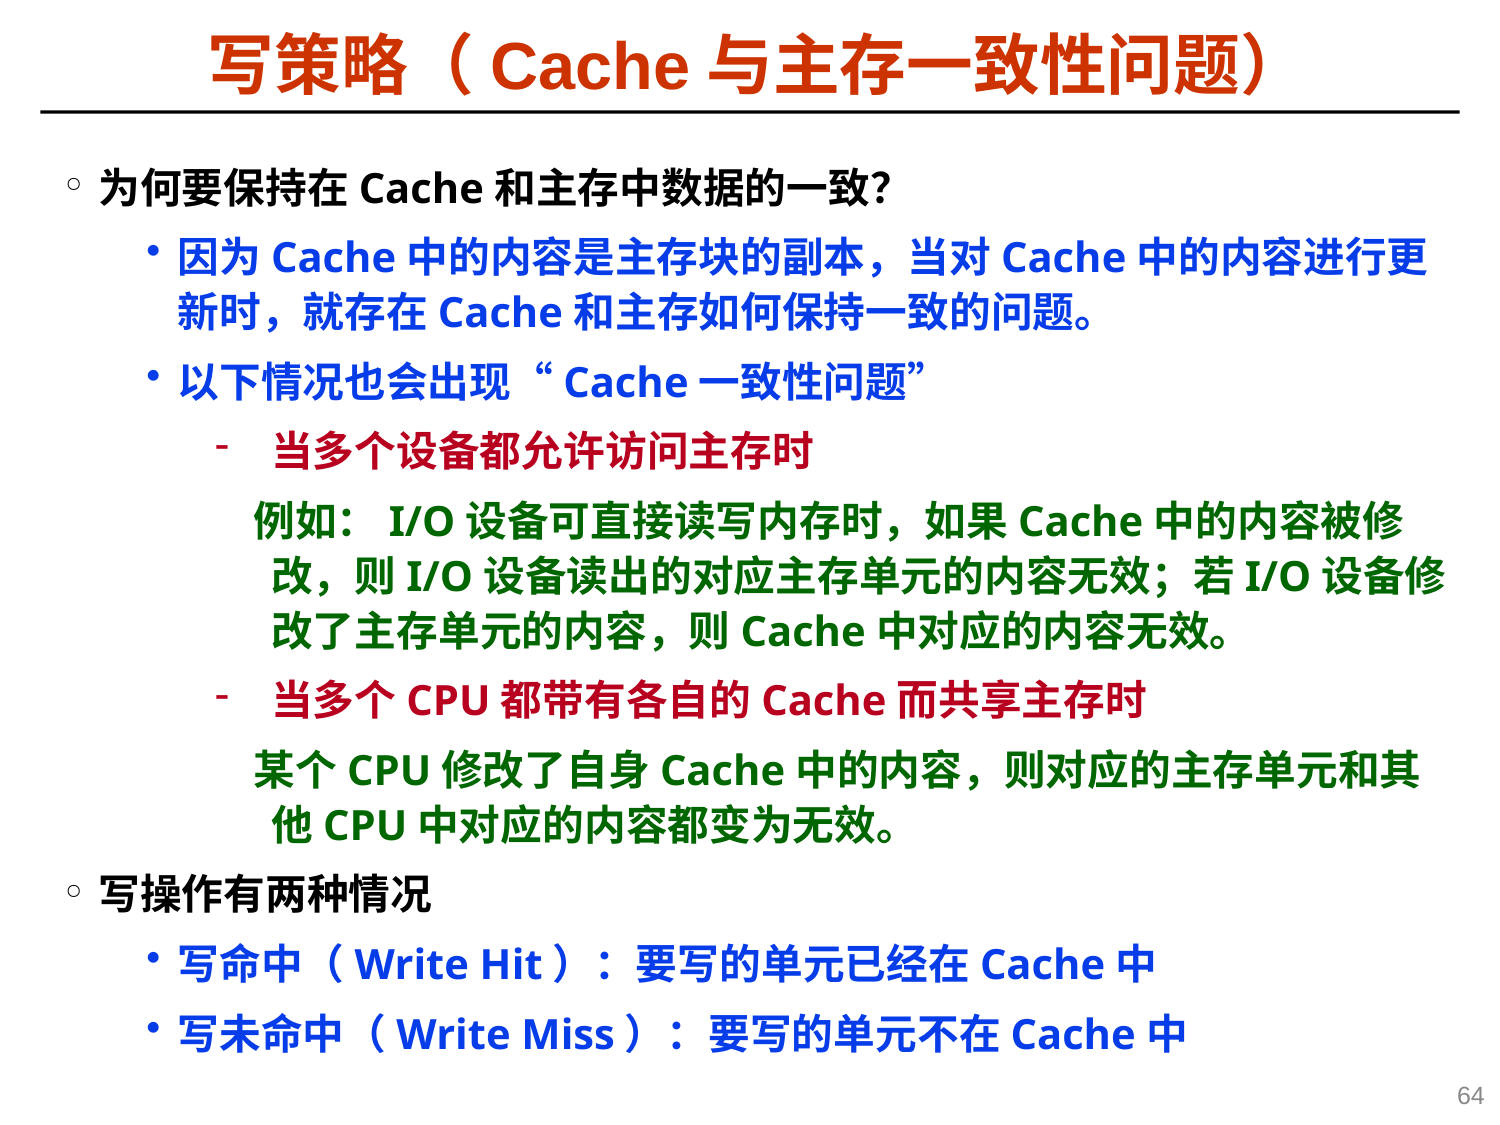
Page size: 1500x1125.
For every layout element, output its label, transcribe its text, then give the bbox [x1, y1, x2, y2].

title 写策略（Cache与主存一致性问题） [48, 24, 1467, 113]
list 为何要保持在Cache和主存中数据的一致？ 因为Cache中的内容是主存块的副本，当对Cache中的内容进行更新时，就存在Cache和主存如何保持一致的问题。 以下情况也会出现“Cache一致性问题” 当多个设备都允许访问主存时 例如：I/O设备可直接读写内存时，如果Cache中的内容被修改，则I/O设备读出的对应主存单元的内容无效；若I/O设备修改了主存单元的内容，则Cache中对应的内容无效。 当多个CPU都带有各自的Cache而共享主存时 某个CPU修改了自身Cache中的内容，则对应的主存单元和其他CPU中对应的内容都变为无效。 写操作有两种情况 写命中（Write Hit）：要写的单元已经在Cache中 写未命中（Write Miss）：要写的单元不在Cache中 [50, 148, 1463, 1101]
slide_number 64 [1162, 1065, 1500, 1125]
